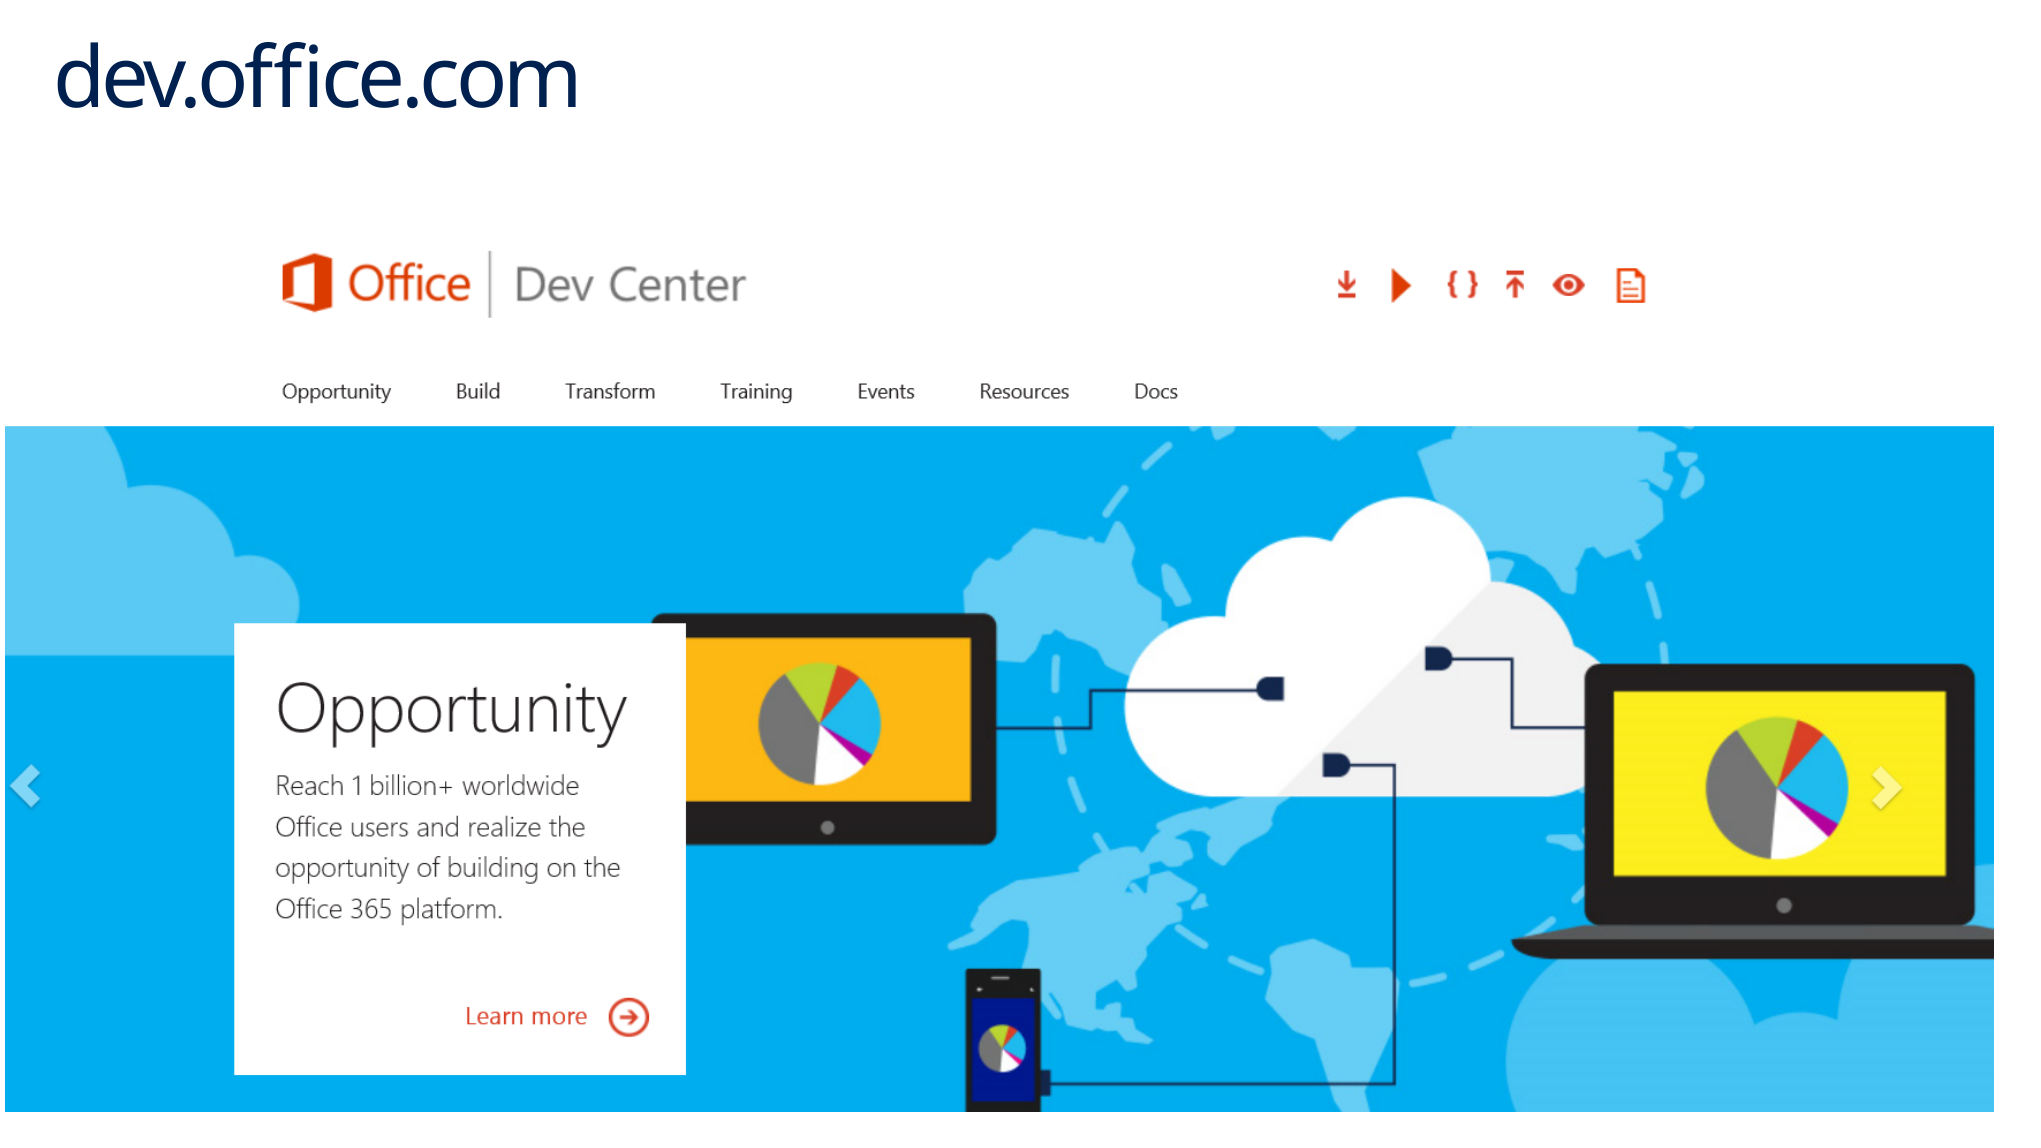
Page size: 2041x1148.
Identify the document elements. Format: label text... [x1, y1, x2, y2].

title dev.office.com [38, 26, 2002, 229]
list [5, 213, 1994, 1113]
